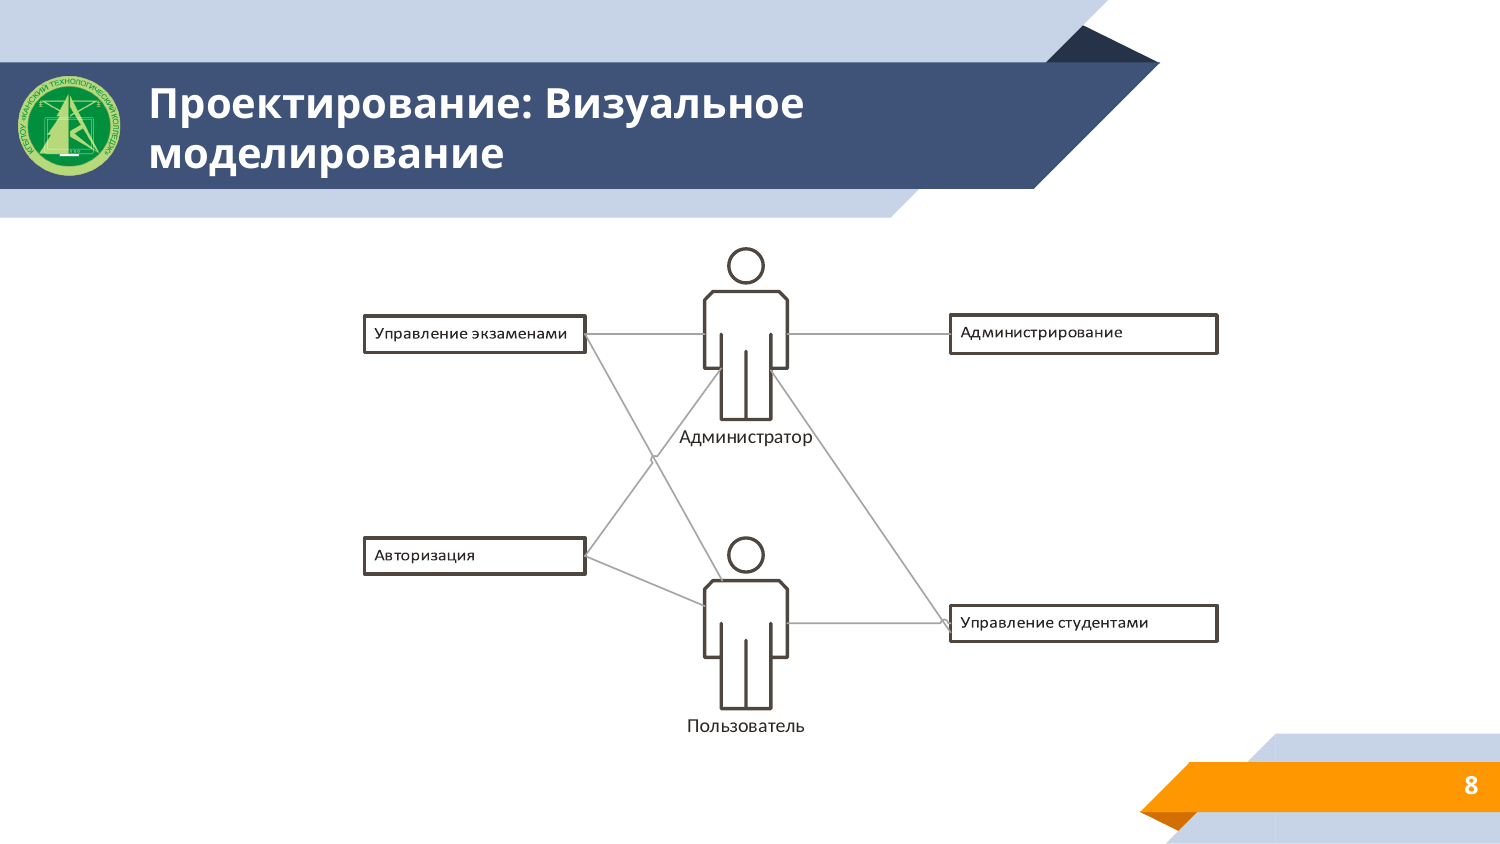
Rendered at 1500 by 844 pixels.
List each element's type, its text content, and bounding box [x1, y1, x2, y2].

picture [13, 70, 125, 182]
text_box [359, 244, 1224, 746]
slide_number 8 [1249, 760, 1494, 813]
title Проектирование: Визуальное моделирование [133, 64, 997, 190]
